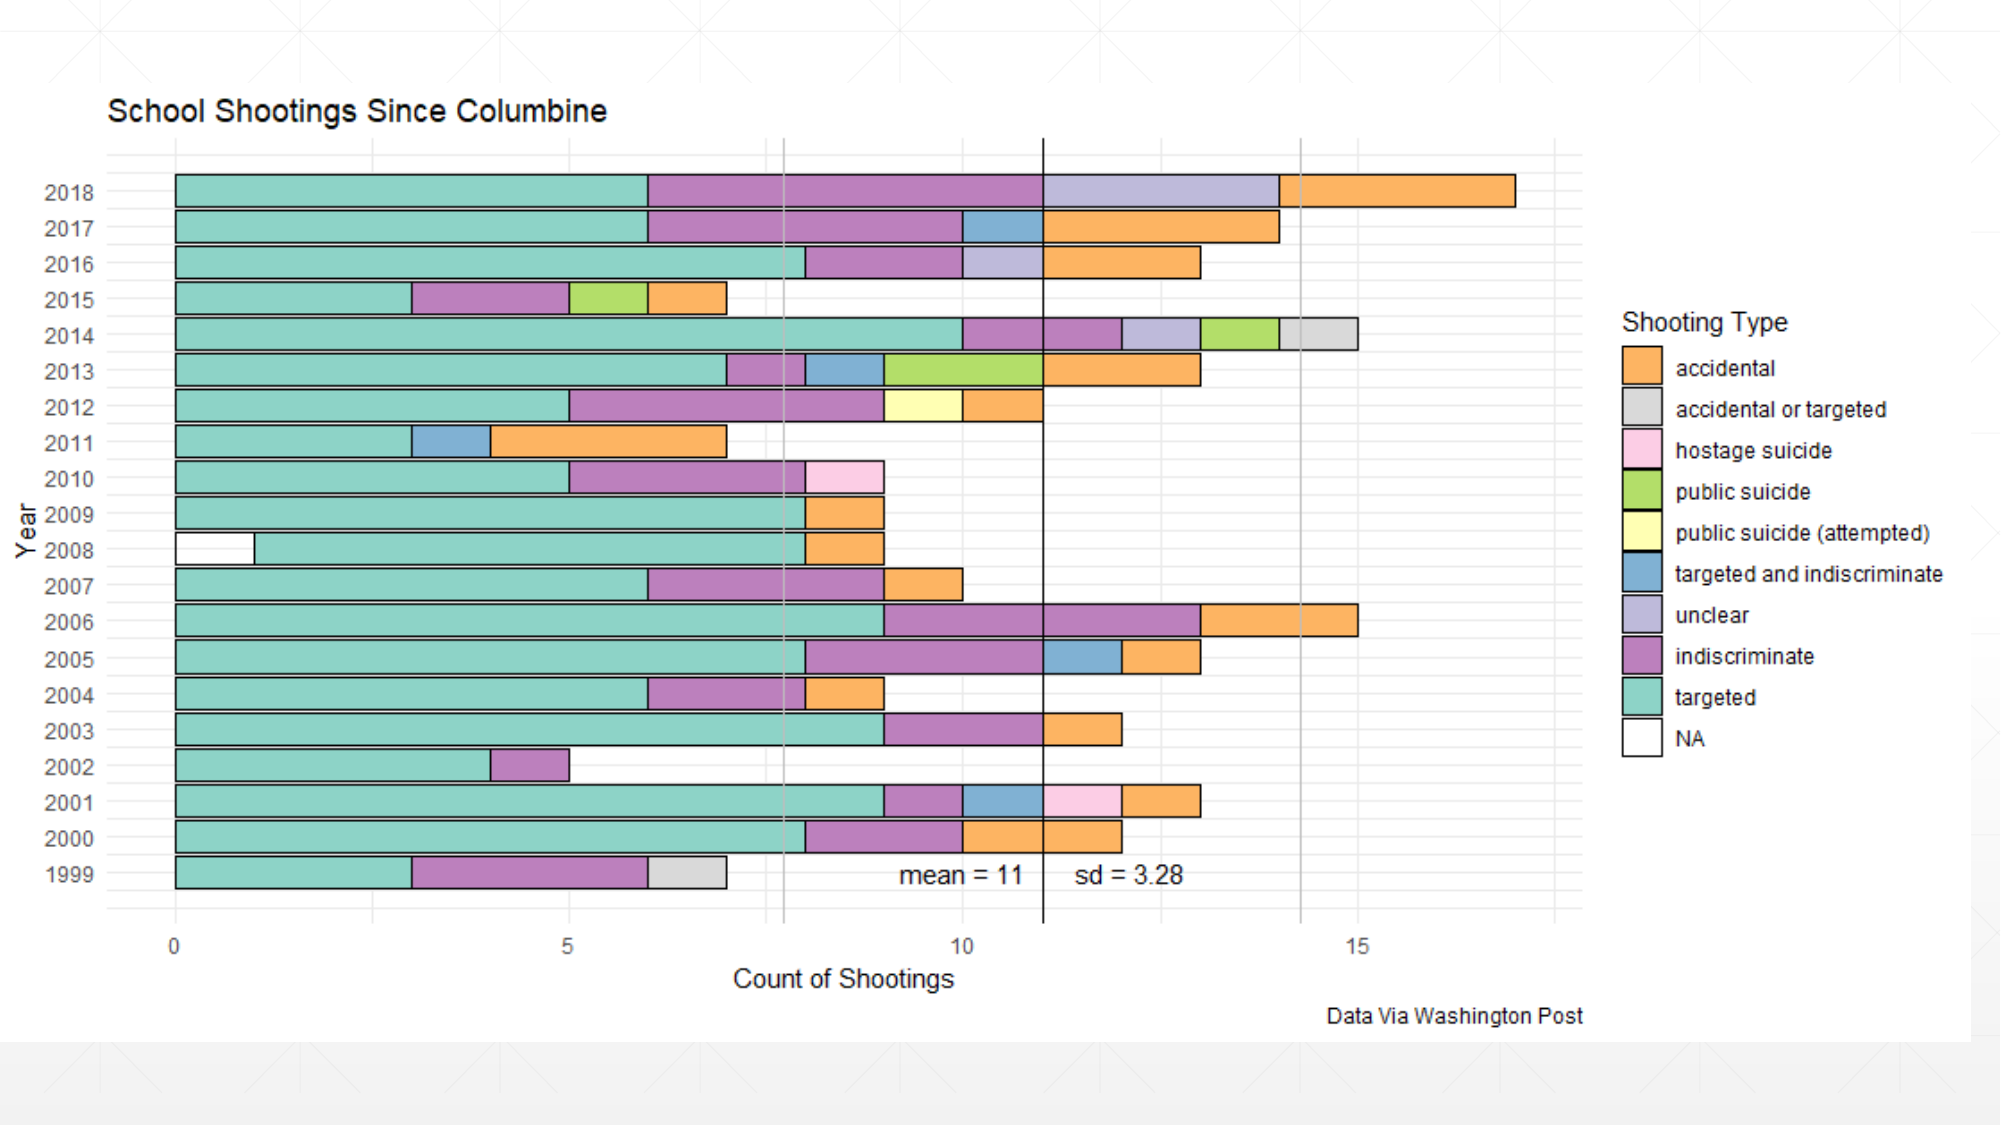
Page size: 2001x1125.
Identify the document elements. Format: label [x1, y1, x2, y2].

list [0, 83, 1970, 1042]
